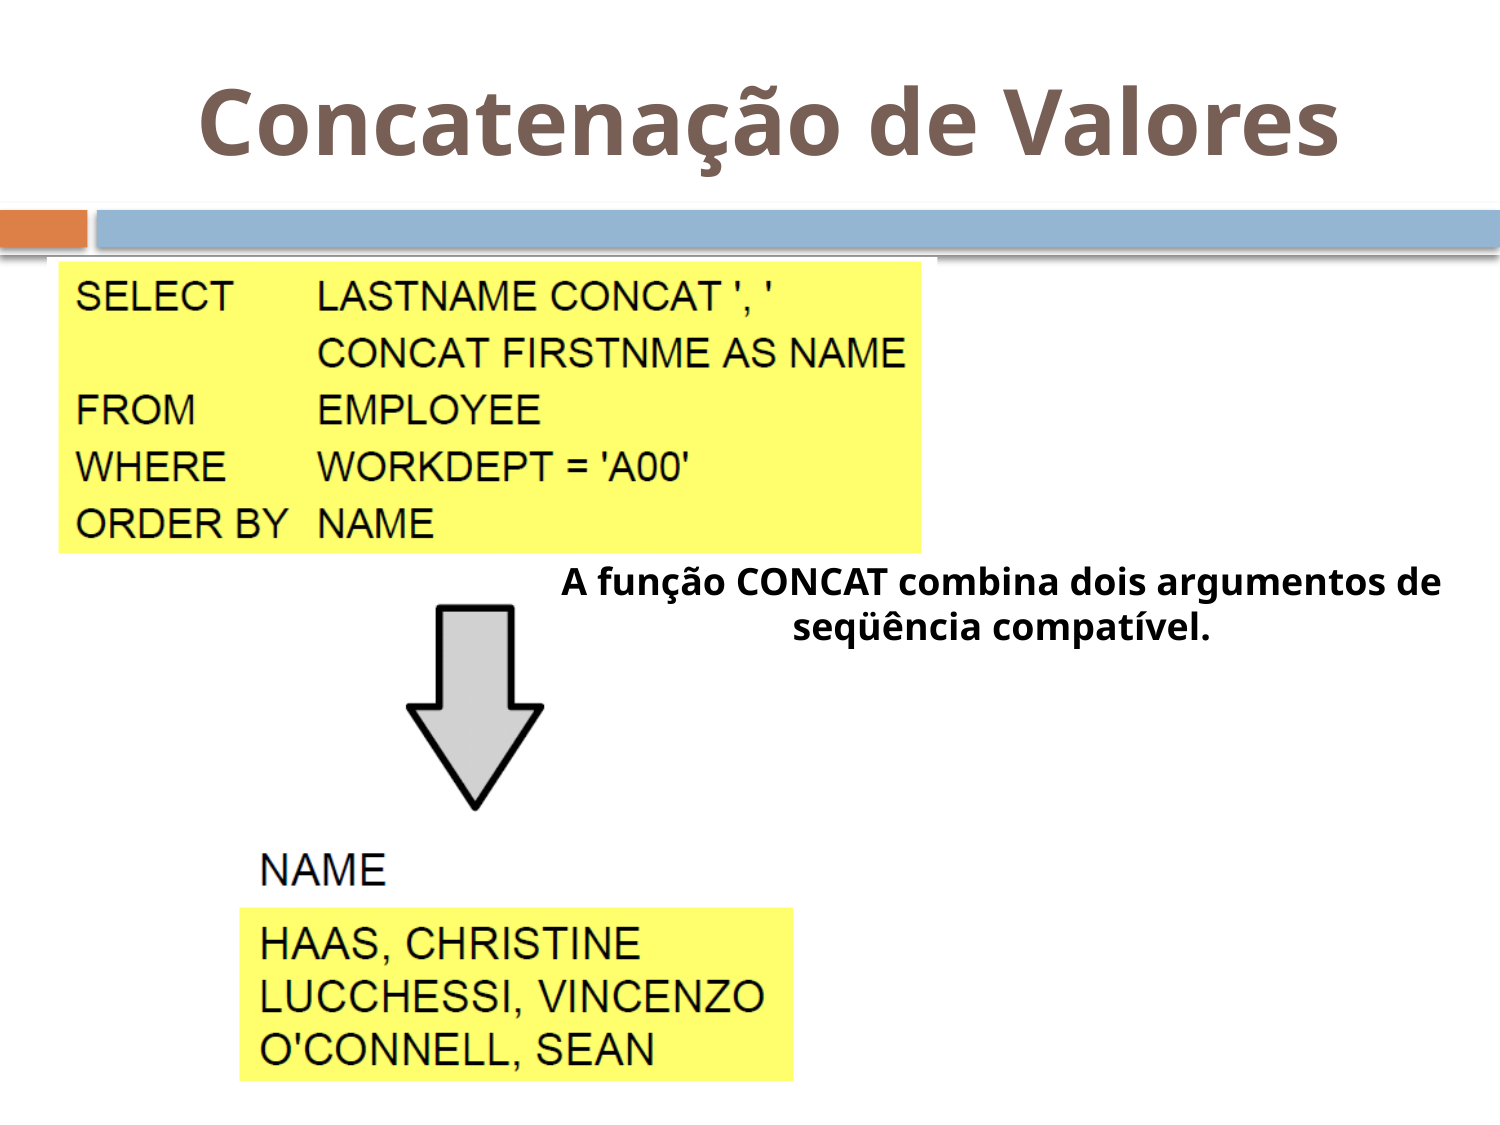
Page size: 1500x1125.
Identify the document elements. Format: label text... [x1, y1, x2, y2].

text_box A função CONCAT combina dois argumentos de seqüência compatível. [943, 550, 1489, 656]
picture [46, 257, 938, 1081]
title Concatenação de Valores [100, 37, 1438, 200]
